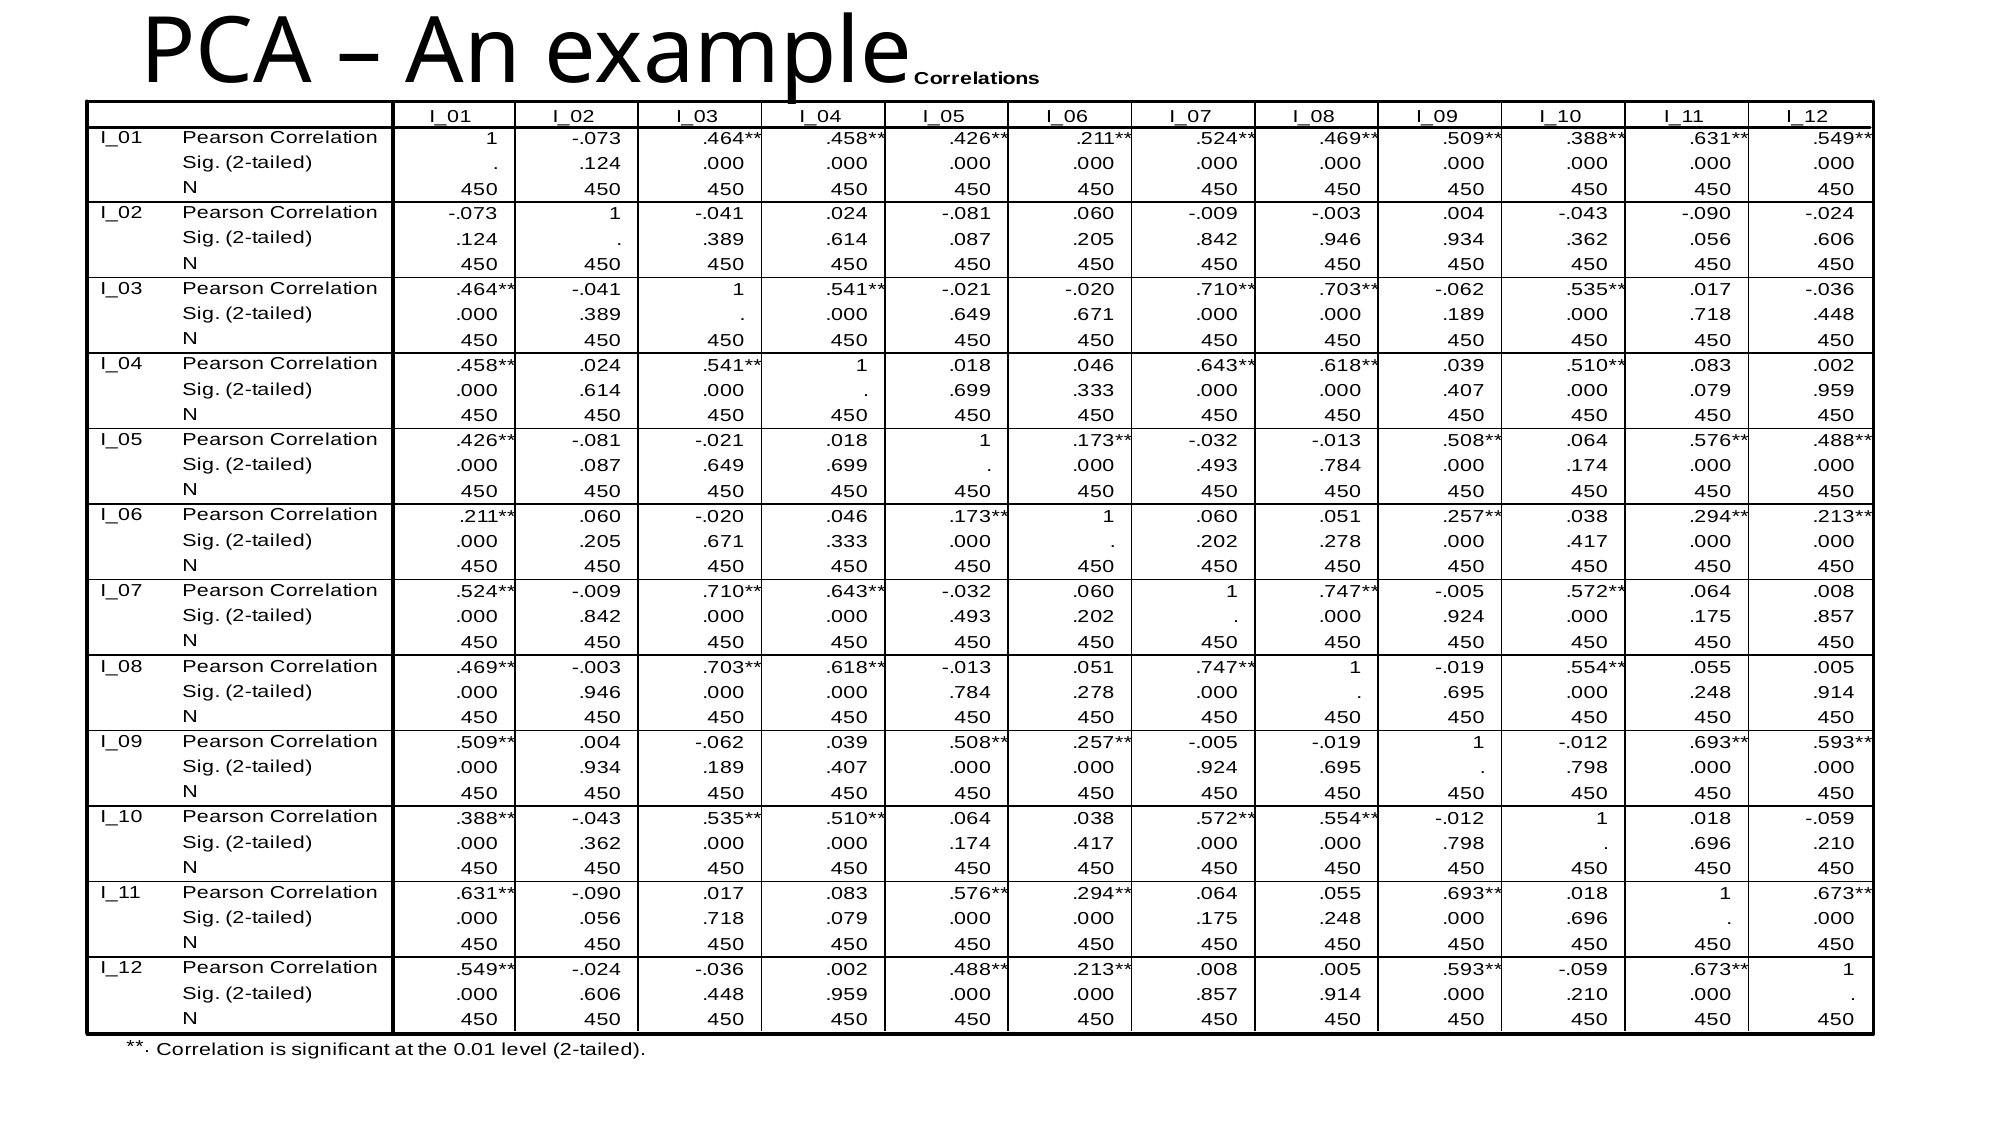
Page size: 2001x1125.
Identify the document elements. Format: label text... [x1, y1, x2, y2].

picture [70, 53, 1964, 1118]
text_box PCA – An example [125, 0, 1851, 50]
